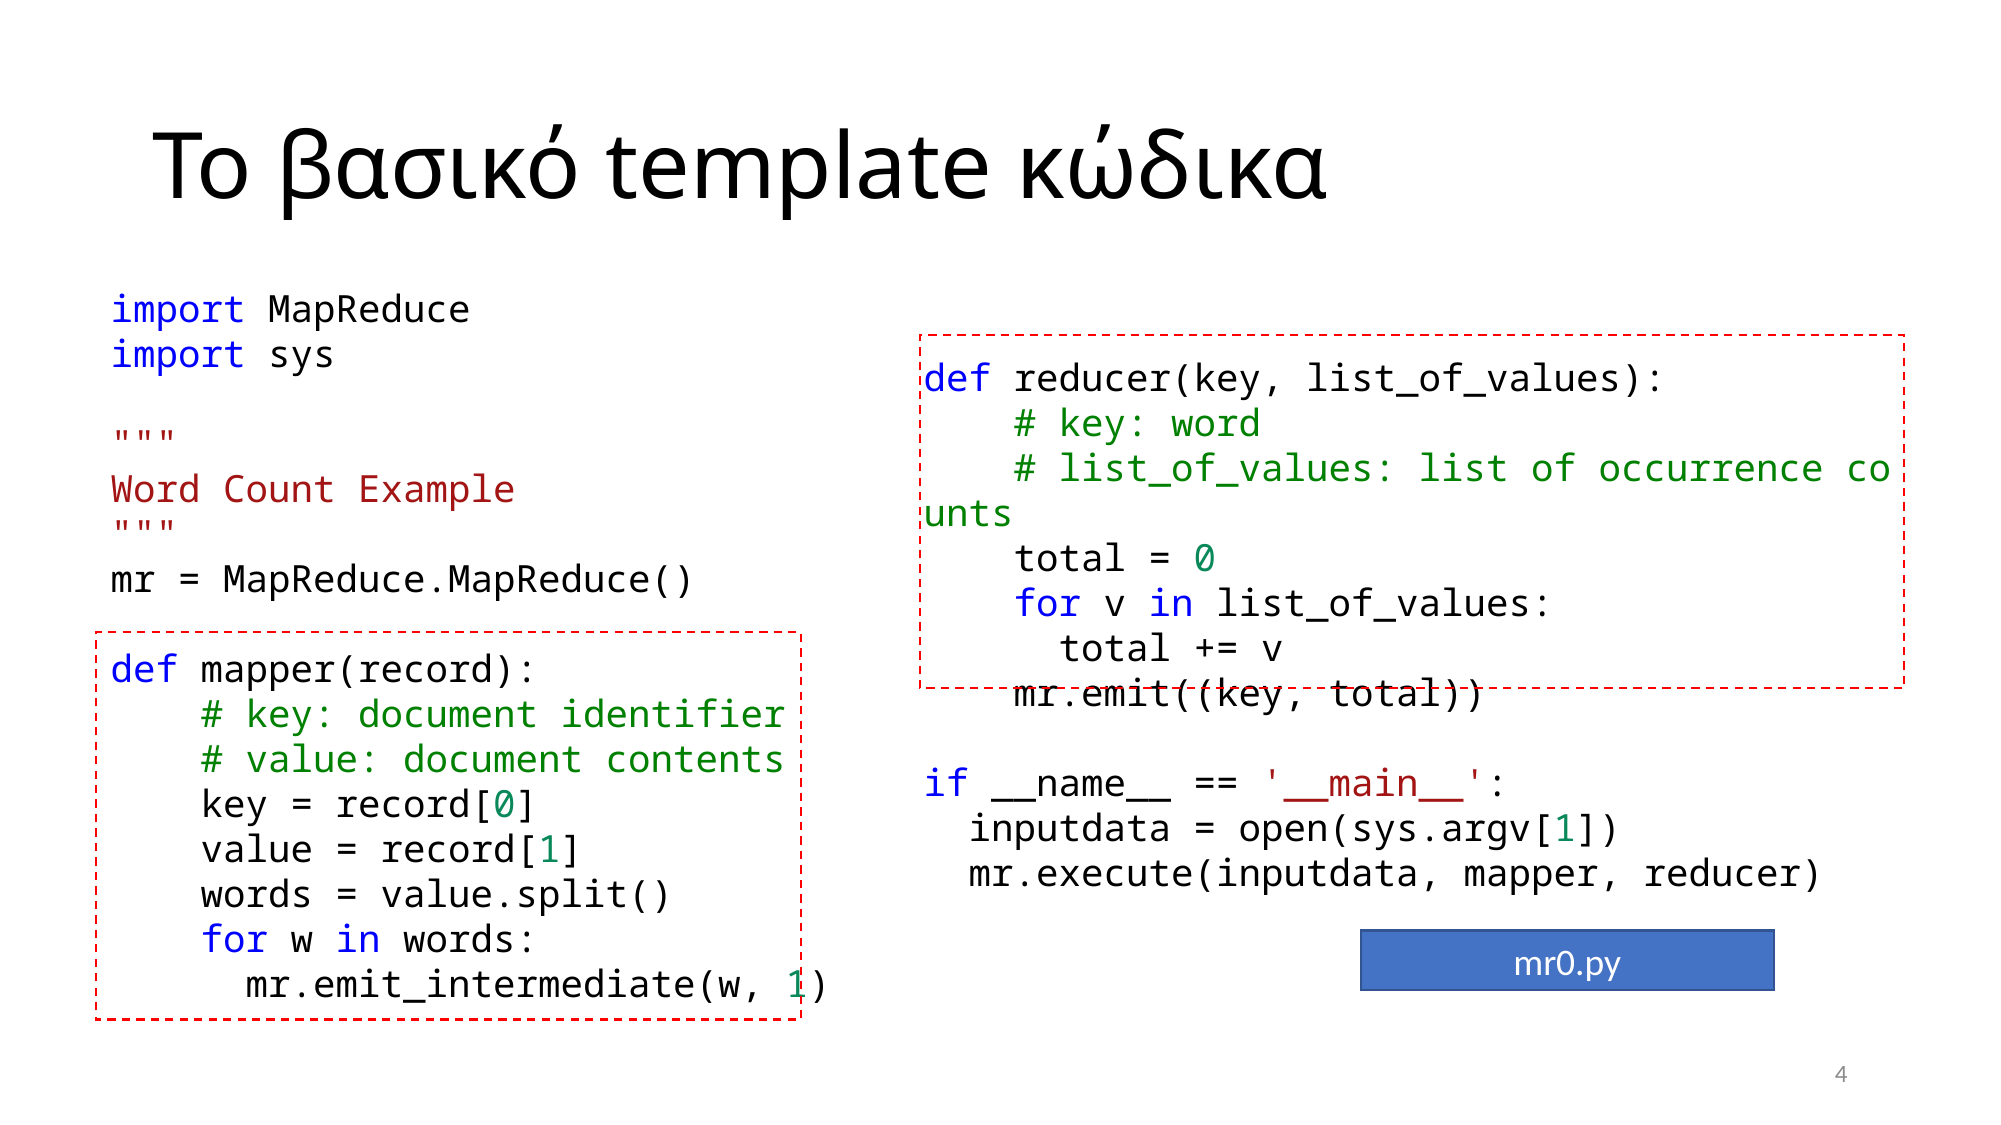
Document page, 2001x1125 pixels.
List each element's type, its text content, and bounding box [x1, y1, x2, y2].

text_box mr0.py [1360, 929, 1775, 991]
text_box def reducer(key, list_of_values): # key: word # list_of_values: list of occurrence counts total = 0 for v in list_of_values: total += v mr.emit((key, total)) if __name__ == '__main__': inputdata = open(sys.argv[1]) mr.execute(inputdata, mapper, reducer) [908, 346, 1927, 902]
title Το βασικό template κώδικα [137, 59, 1863, 278]
text_box [919, 334, 1905, 689]
slide_number 4 [1412, 1042, 1863, 1103]
text_box import MapReduce import sys """ Word Count Example """ mr = MapReduce.MapReduce() def mapper(record): # key: document identifier # value: document contents key = record[0] value = record[1] words = value.split() for w in words: mr.emit_intermediate(w, 1) [95, 277, 1096, 1012]
text_box [95, 631, 802, 1021]
